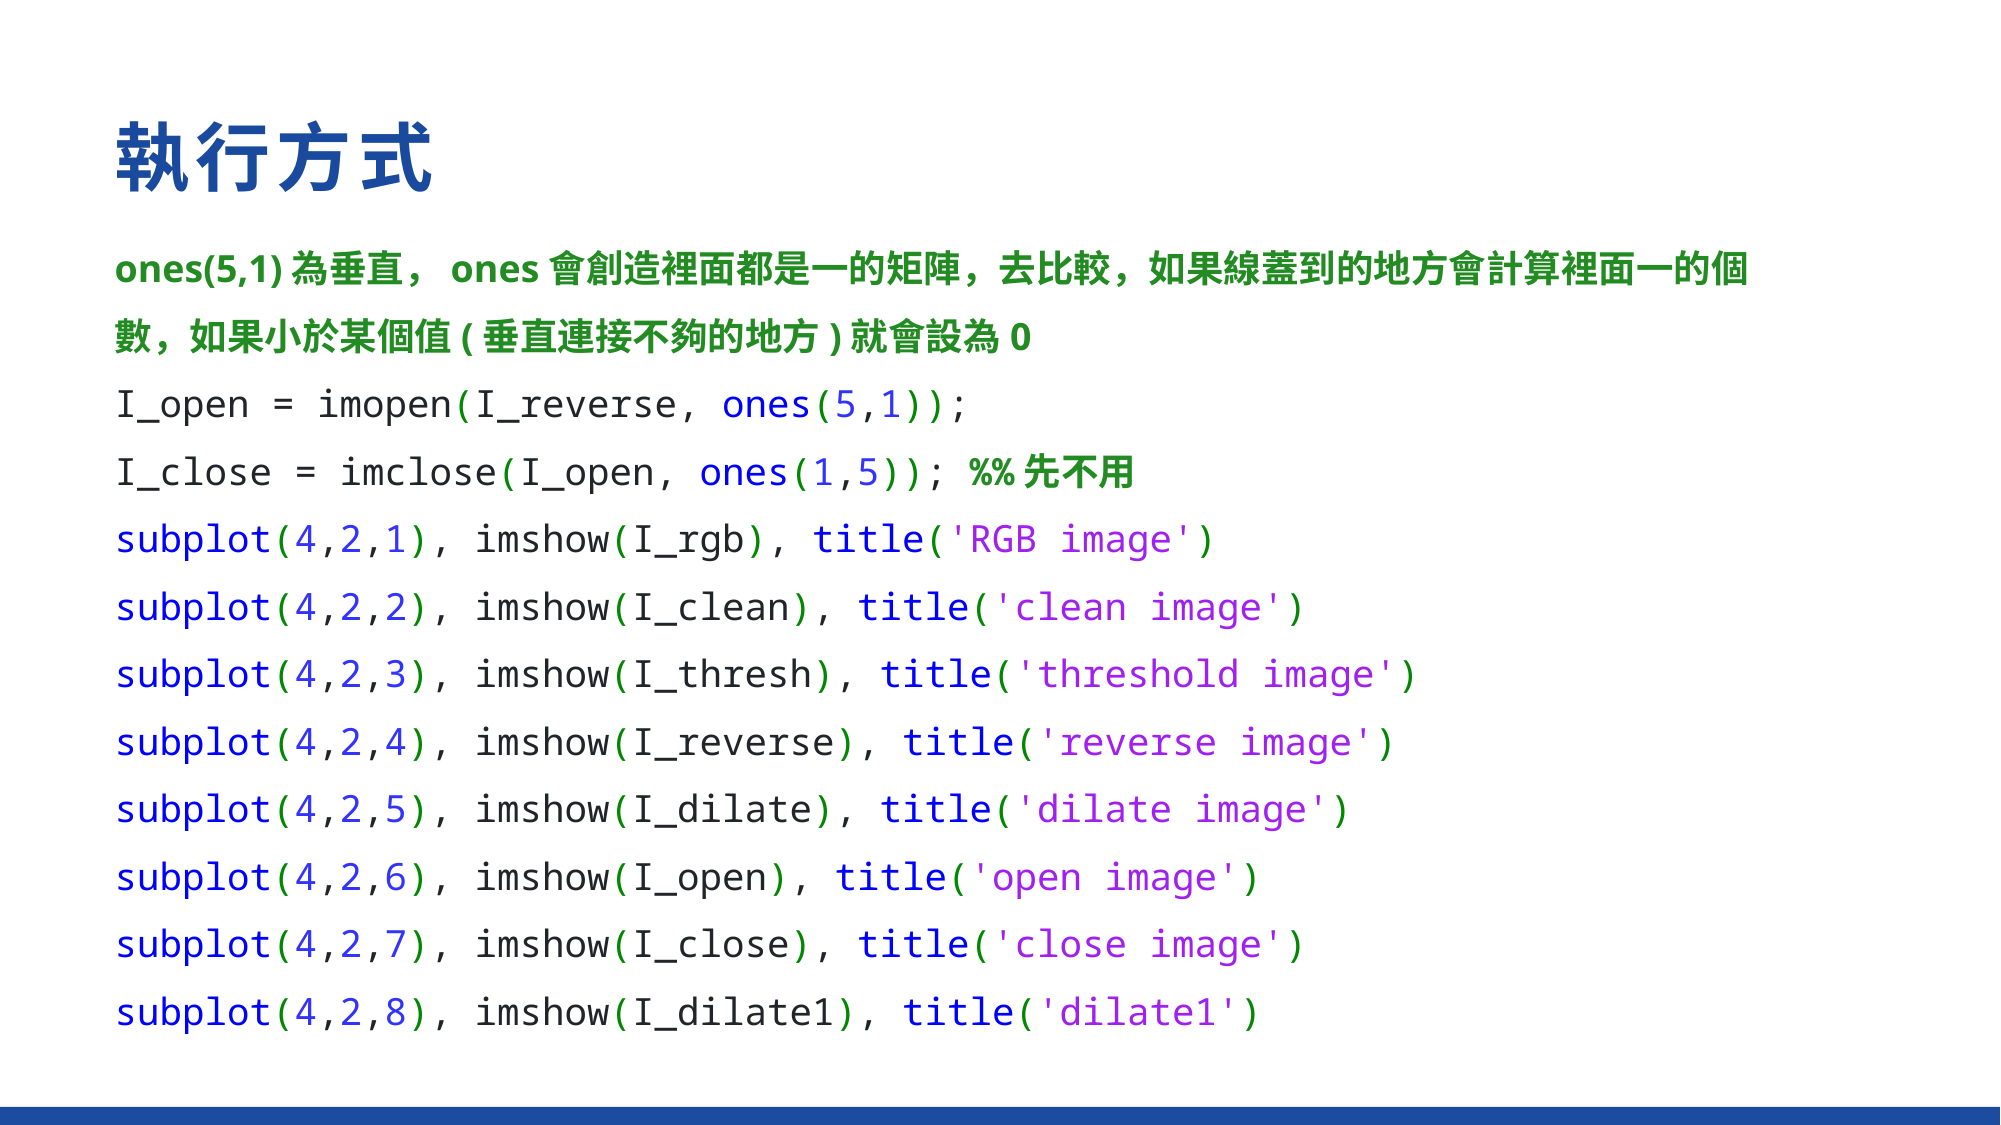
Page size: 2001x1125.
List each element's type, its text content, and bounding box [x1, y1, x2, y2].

text_box ones(5,1)為垂直，ones會創造裡面都是一的矩陣，去比較，如果線蓋到的地方會計算裡面一的個數，如果小於某個值(垂直連接不夠的地方)就會設為0 I_open = imopen(I_reverse, ones(5,1)); I_close = imclose(I_open, ones(1,5)); %%先不用 subplot(4,2,1), imshow(I_rgb), title('RGB image') subplot(4,2,2), imshow(I_clean), title('clean image') subplot(4,2,3), imshow(I_thresh), title('threshold image') subplot(4,2,4), imshow(I_reverse), title('reverse image') subplot(4,2,5), imshow(I_dilate), title('dilate image') subplot(4,2,6), imshow(I_open), title('open image') subplot(4,2,7), imshow(I_close), title('close image') subplot(4,2,8), imshow(I_dilate1), title('dilate1') [99, 215, 1784, 1072]
title 執行方式 [99, 97, 1900, 213]
text_box [0, 1106, 2000, 1125]
